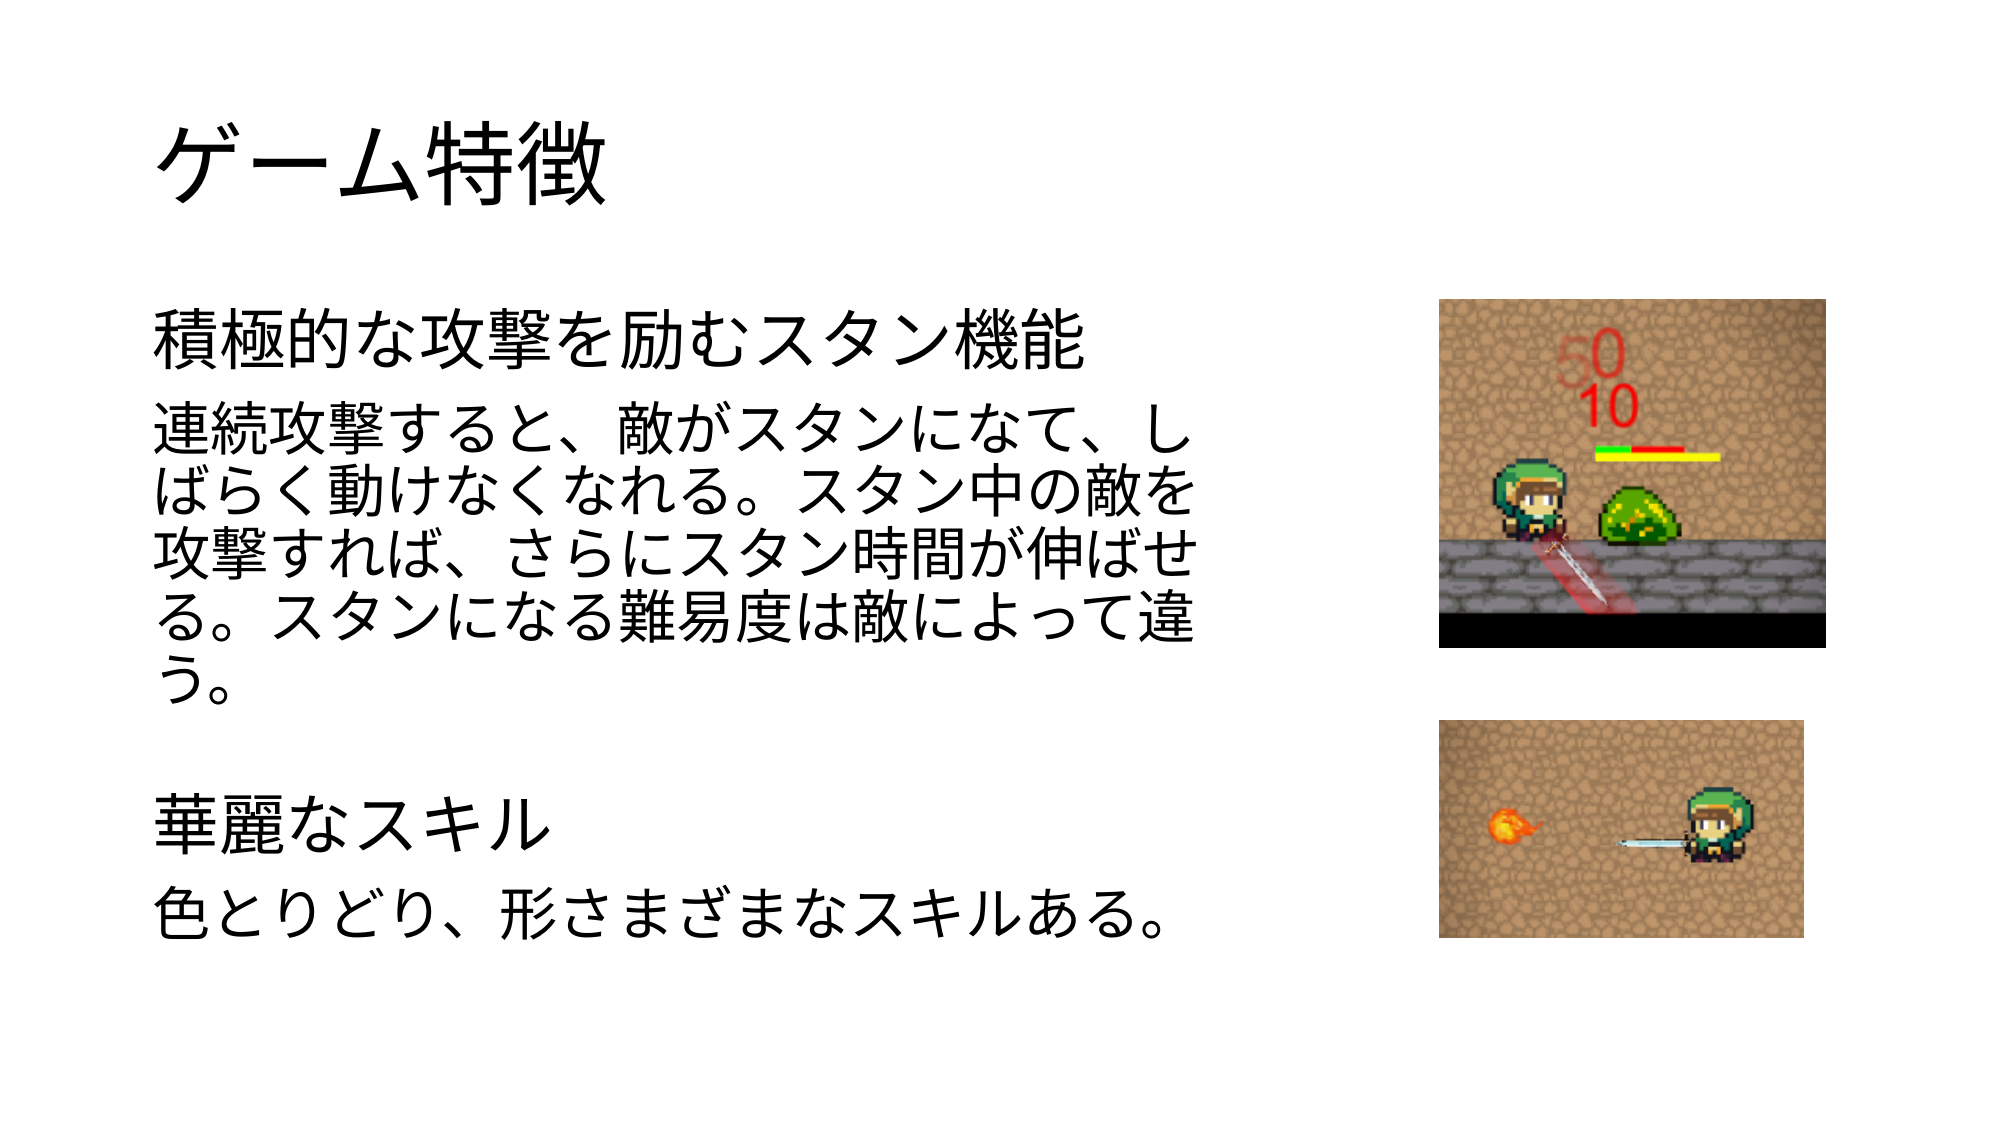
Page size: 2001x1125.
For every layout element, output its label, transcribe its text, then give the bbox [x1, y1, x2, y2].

picture [1439, 299, 1826, 648]
text_box 華麗なスキル 色とりどり、形さまざまなスキルある。 [137, 784, 1242, 1125]
list 積極的な攻撃を励むスタン機能 連続攻撃すると、敵がスタンになて、しばらく動けなくなれる。スタン中の敵を攻撃すれば、さらにスタン時間が伸ばせる。スタンになる難易度は敵によって違う。 [137, 299, 1242, 784]
title ゲーム特徴 [137, 59, 1863, 278]
picture [1439, 719, 1804, 938]
